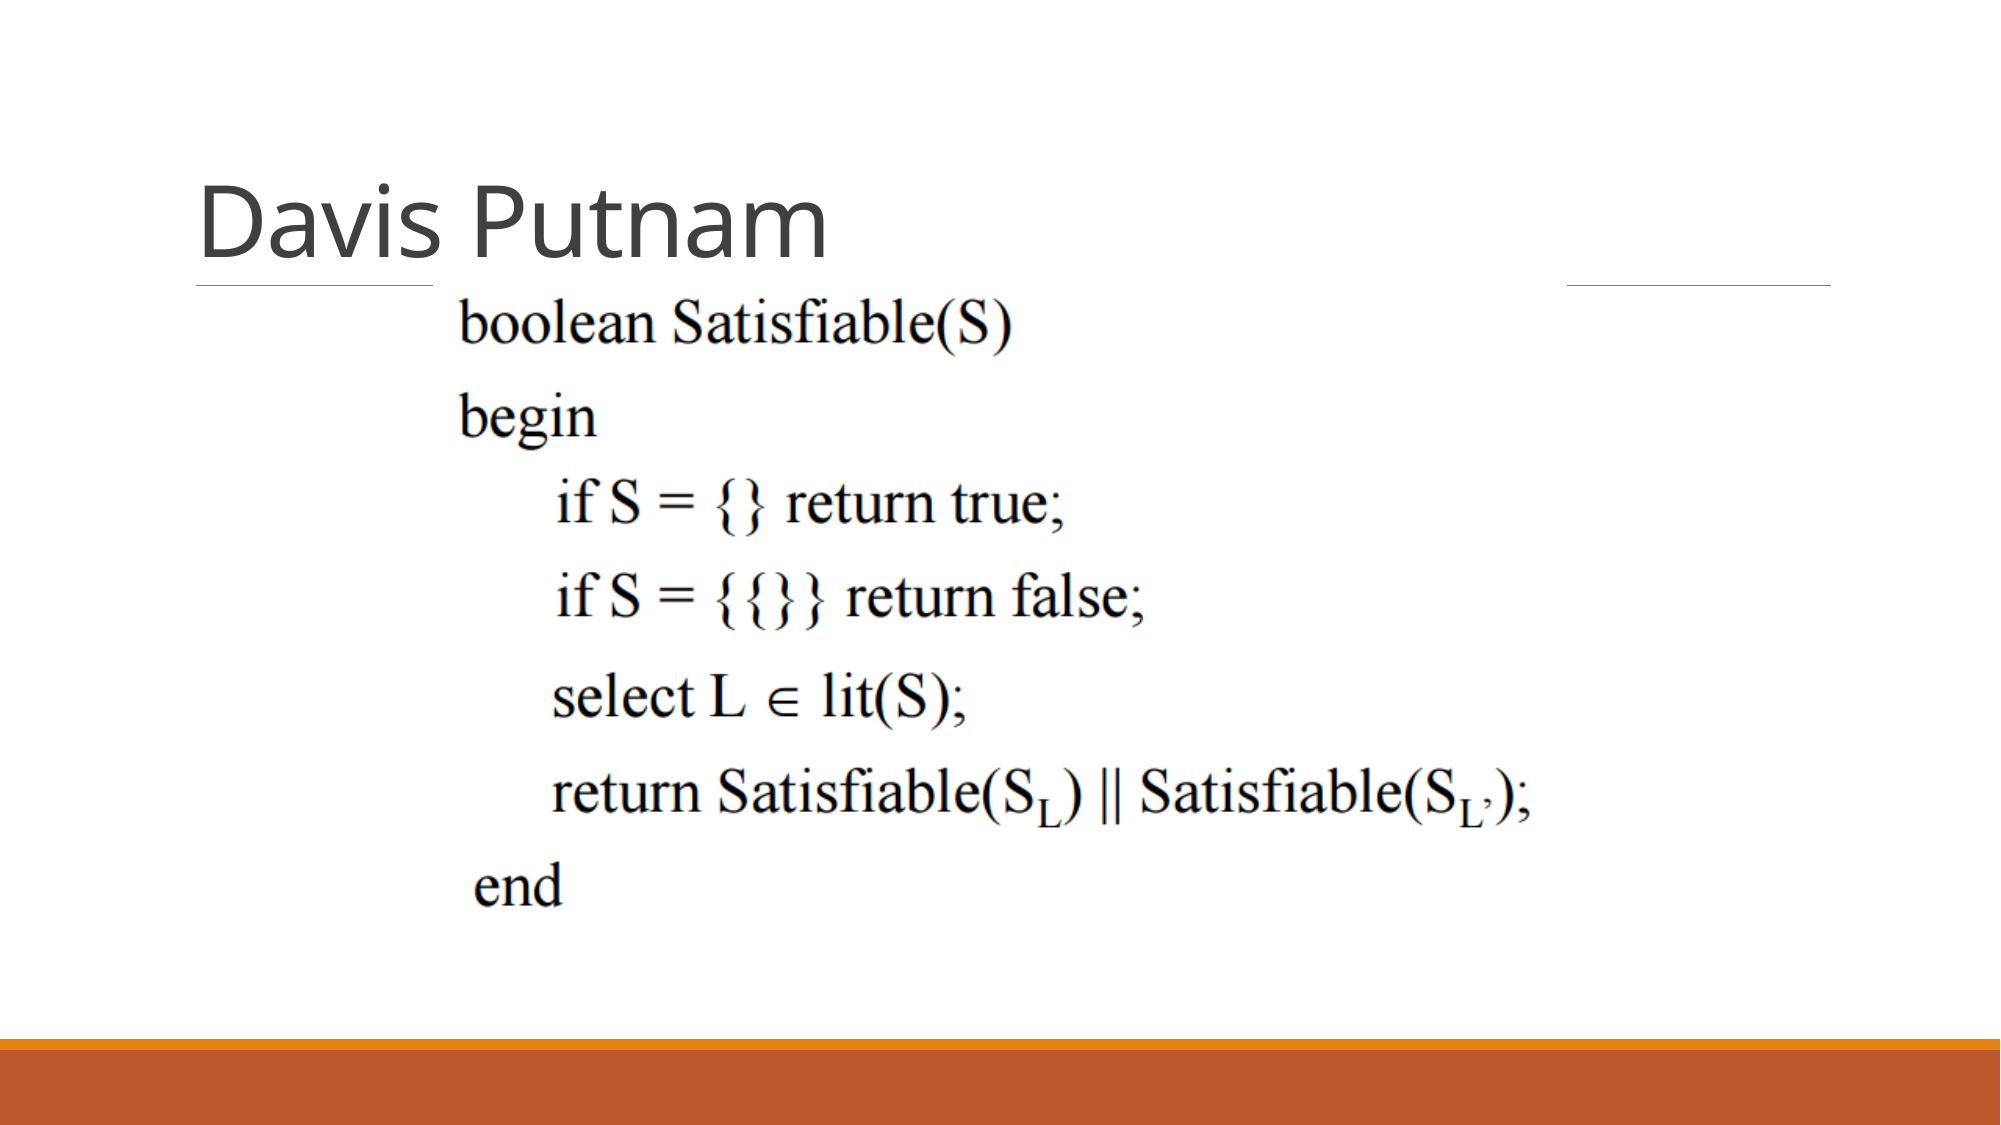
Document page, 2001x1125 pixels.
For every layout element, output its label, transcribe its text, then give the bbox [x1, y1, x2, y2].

title Davis Putnam [180, 47, 1830, 285]
picture [432, 276, 1567, 935]
